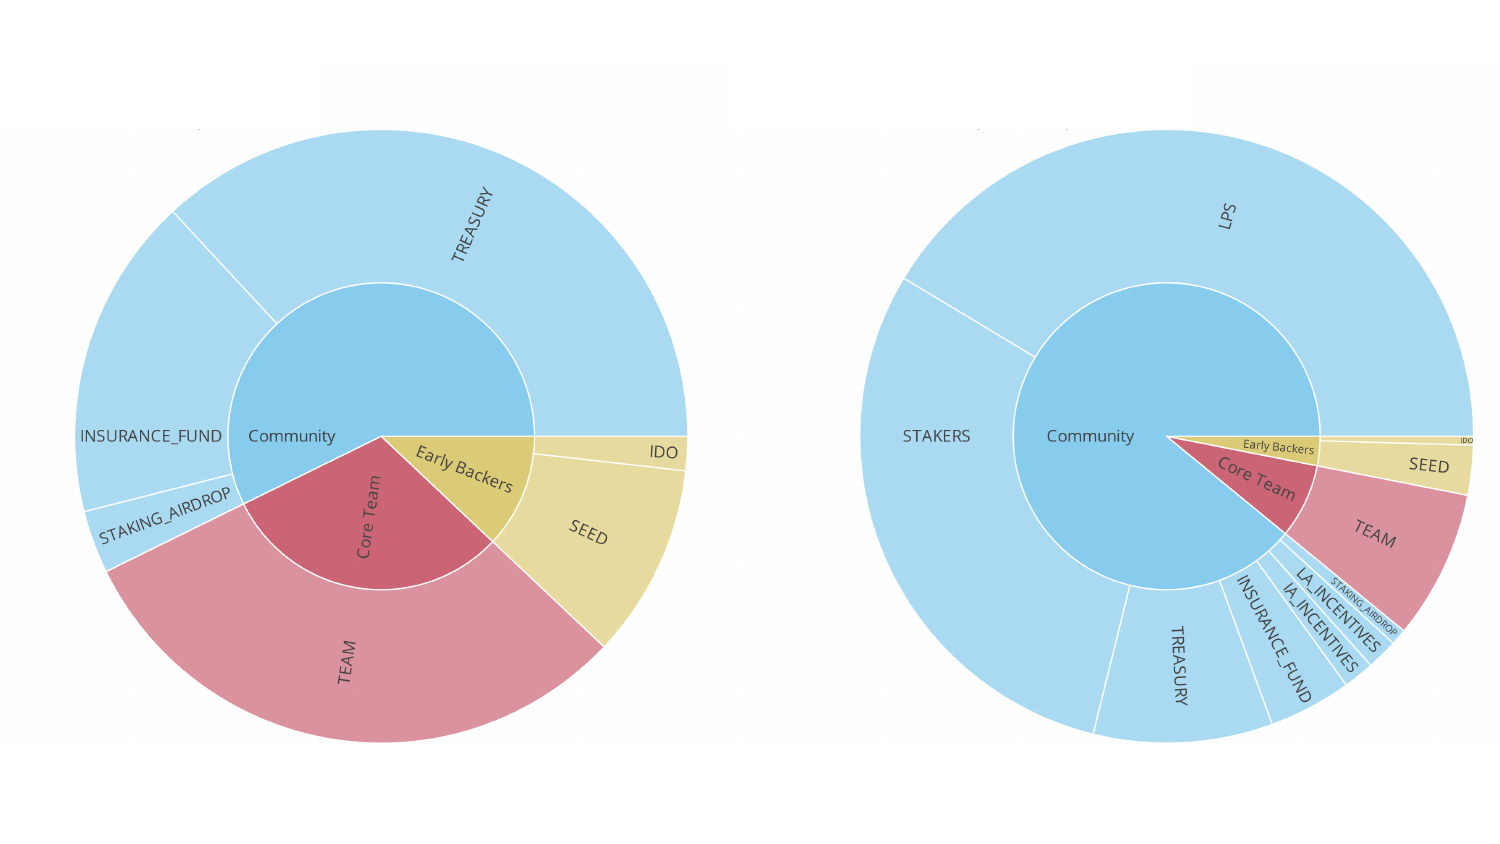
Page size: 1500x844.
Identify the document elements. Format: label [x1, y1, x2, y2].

text_box [0, 61, 1500, 743]
